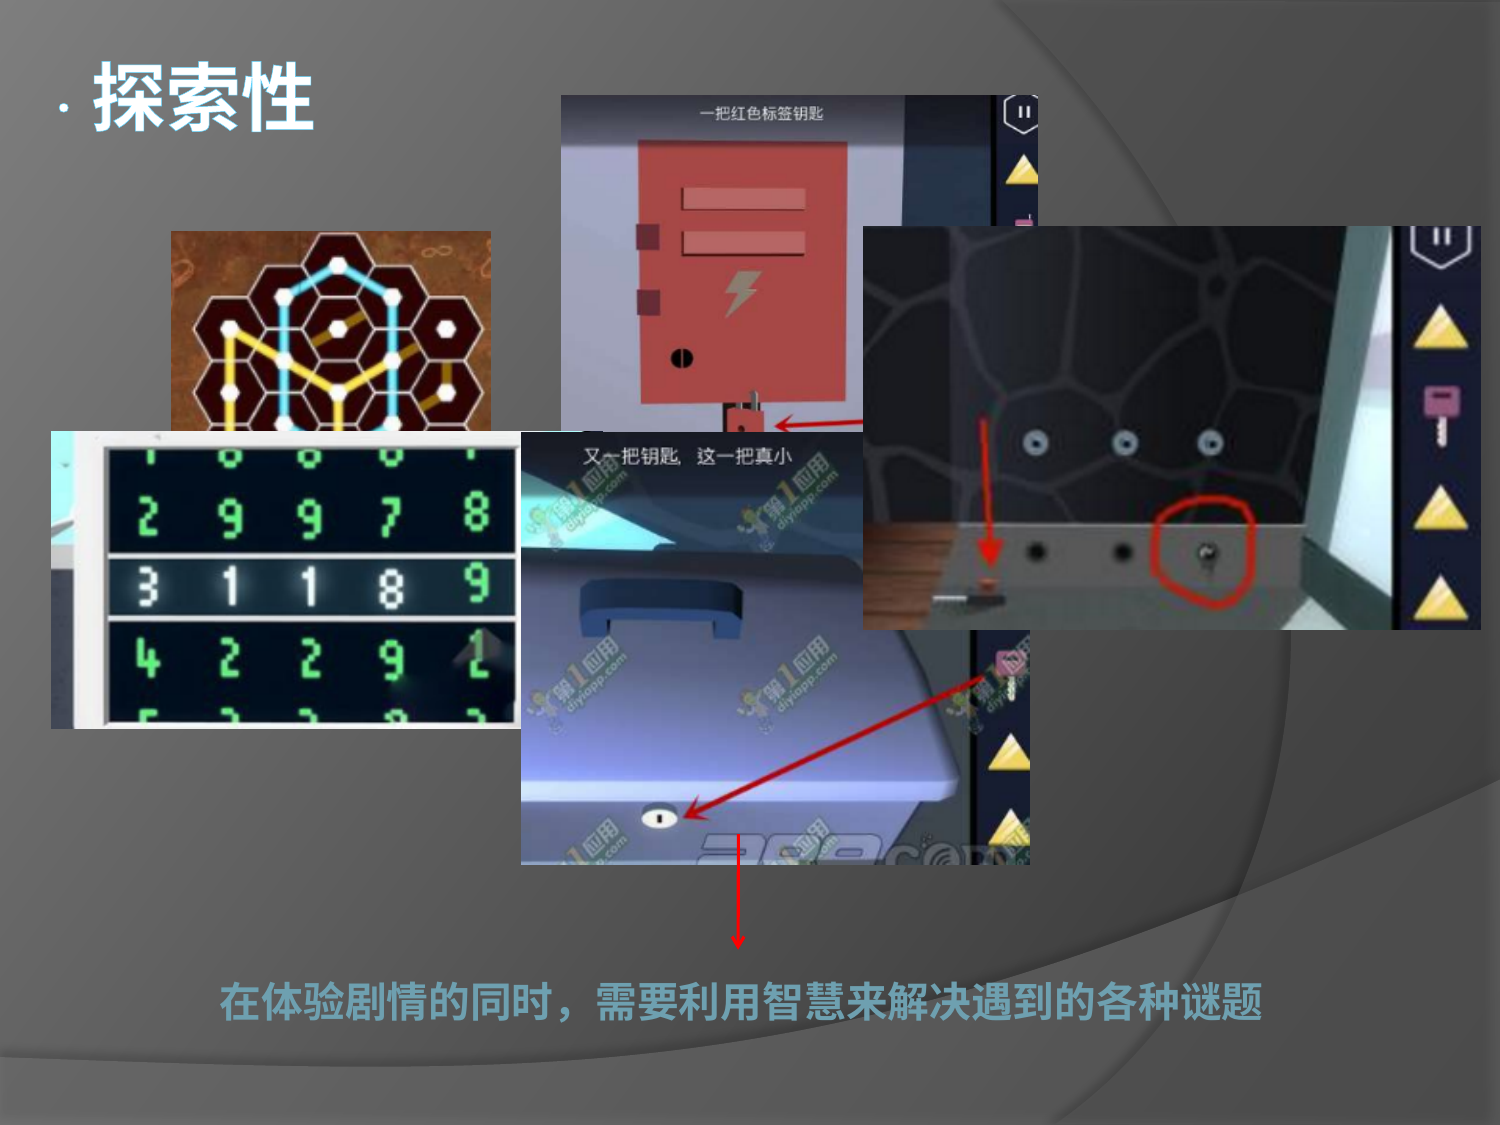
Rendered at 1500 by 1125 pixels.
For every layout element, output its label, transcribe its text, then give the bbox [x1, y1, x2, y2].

picture [170, 231, 491, 423]
picture [560, 95, 1038, 424]
text_box 在体验剧情的同时，需要利用智慧来解决遇到的各种谜题 [107, 975, 1370, 1047]
title ·探索性 [41, 42, 1105, 188]
picture [521, 432, 1030, 865]
picture [51, 431, 513, 729]
picture [863, 225, 1481, 630]
